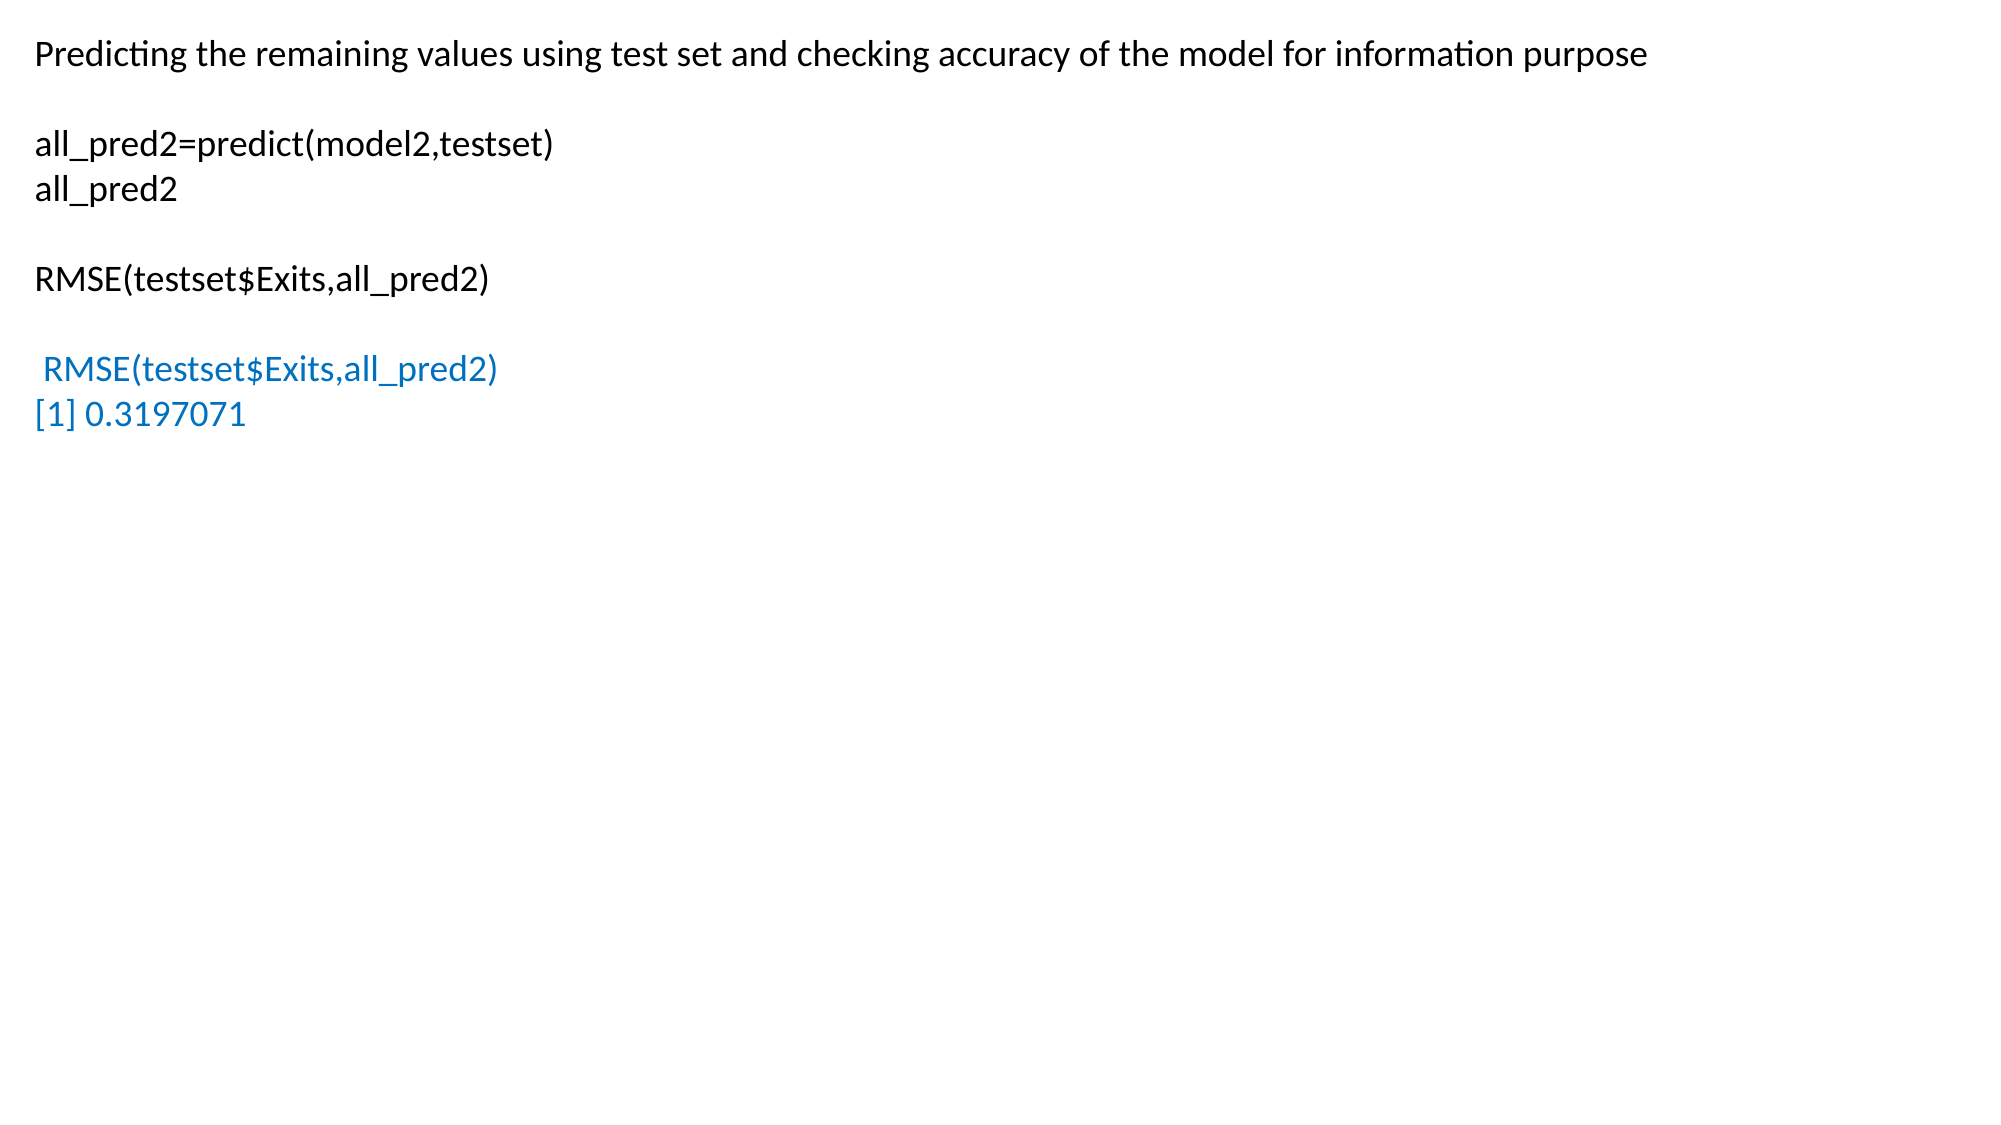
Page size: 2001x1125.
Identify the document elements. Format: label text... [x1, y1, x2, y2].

text_box Predicting the remaining values using test set and checking accuracy of the model for information purpose all_pred2=predict(model2,testset) all_pred2 RMSE(testset$Exits,all_pred2) RMSE(testset$Exits,all_pred2) [1] 0.3197071 [19, 21, 1978, 442]
